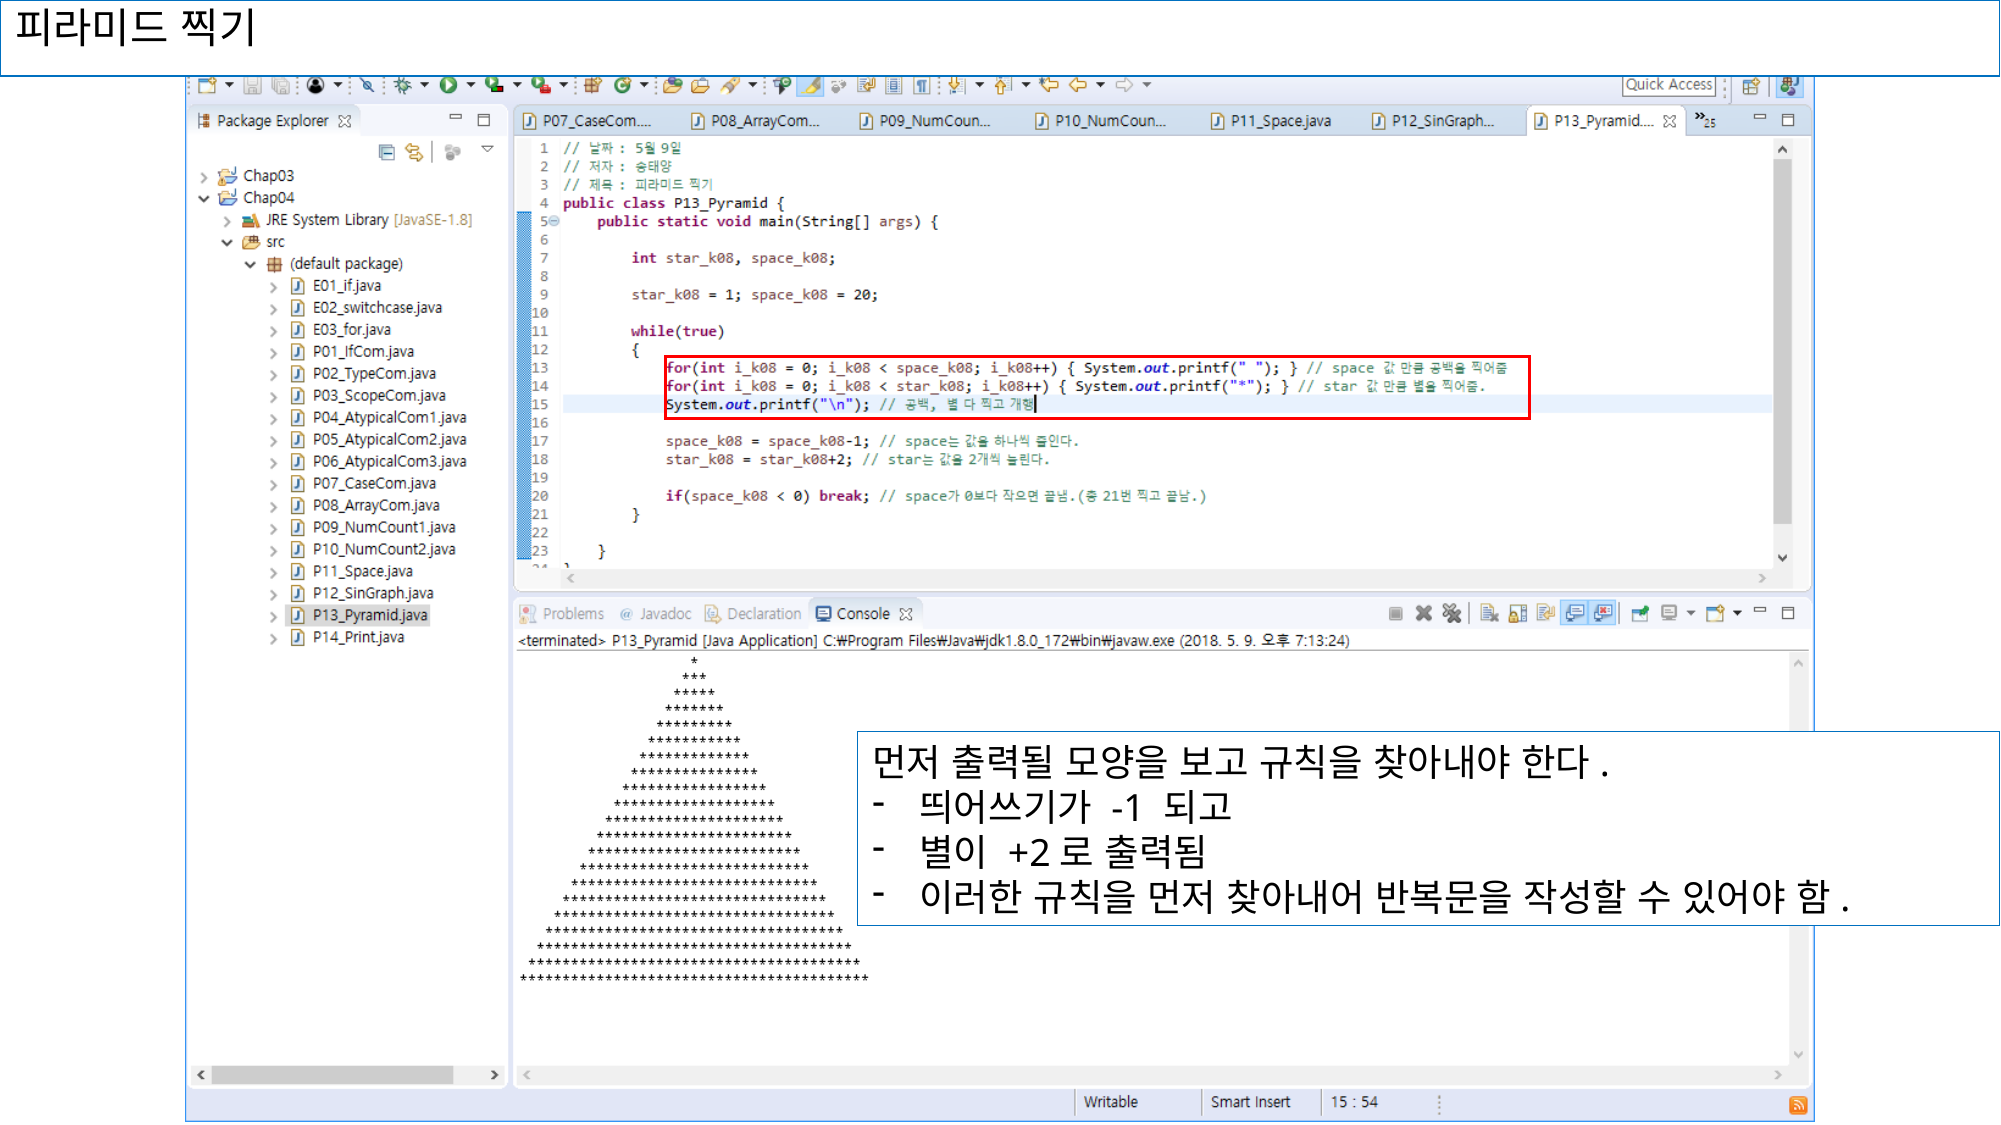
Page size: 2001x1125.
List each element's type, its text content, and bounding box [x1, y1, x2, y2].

title 피라미드 찍기 [0, 0, 2000, 77]
picture [185, 3, 1815, 1122]
text_box 먼저 출력될 모양을 보고 규칙을 찾아내야 한다. 띄어쓰기가 -1 되고 별이 +2로 출력됨 이러한 규칙을 먼저 찾아내어 반복문을 작성할 수 있어야 함. [1815, 731, 2000, 926]
